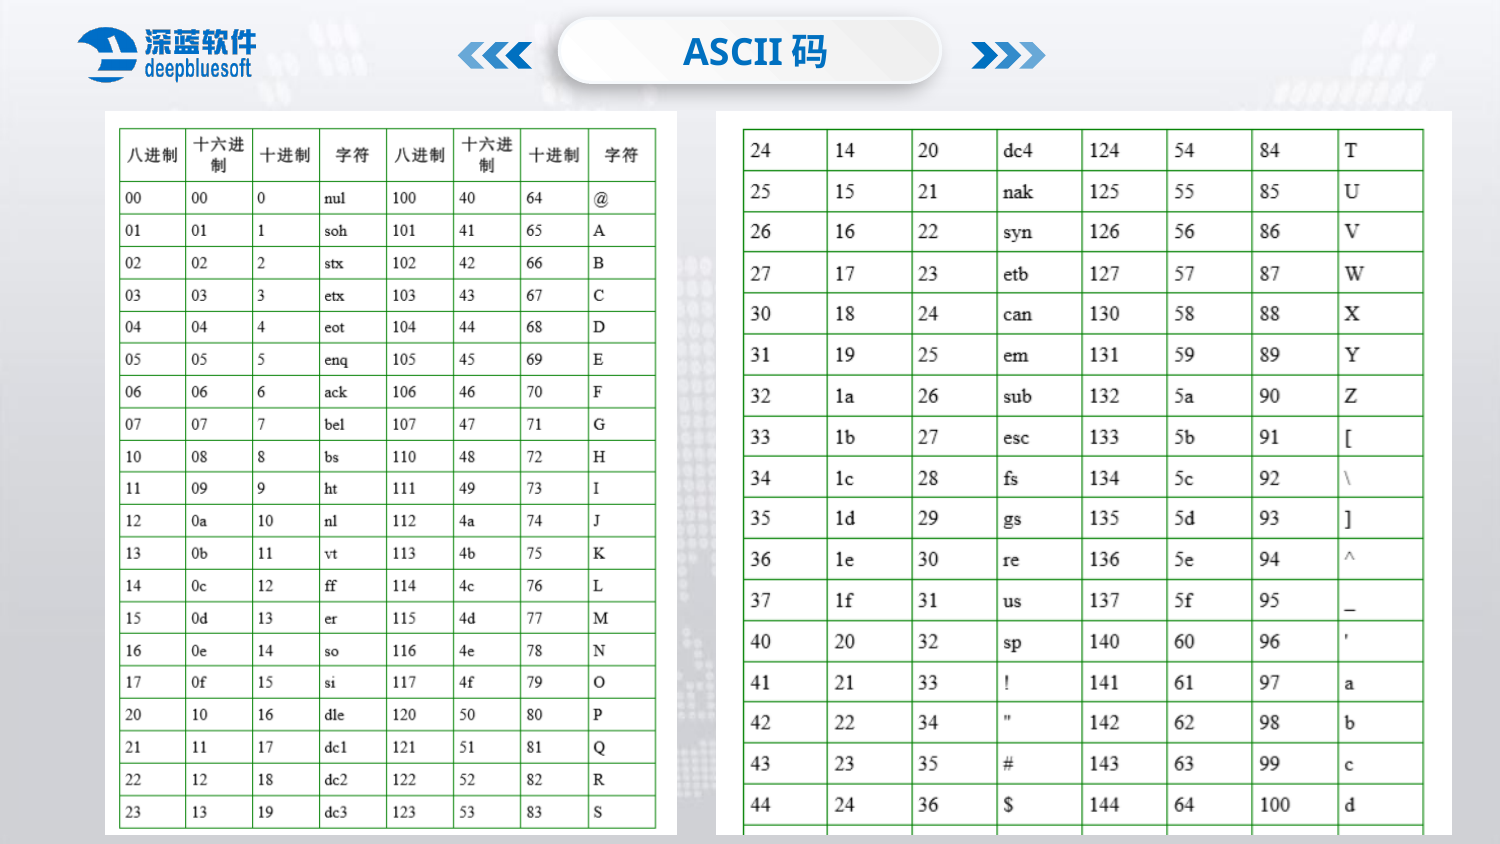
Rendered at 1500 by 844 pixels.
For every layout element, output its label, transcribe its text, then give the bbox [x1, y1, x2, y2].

text_box [557, 16, 930, 85]
picture [0, 0, 1500, 844]
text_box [457, 41, 533, 69]
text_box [971, 41, 1046, 69]
text_box ASCII码 [572, 23, 941, 77]
